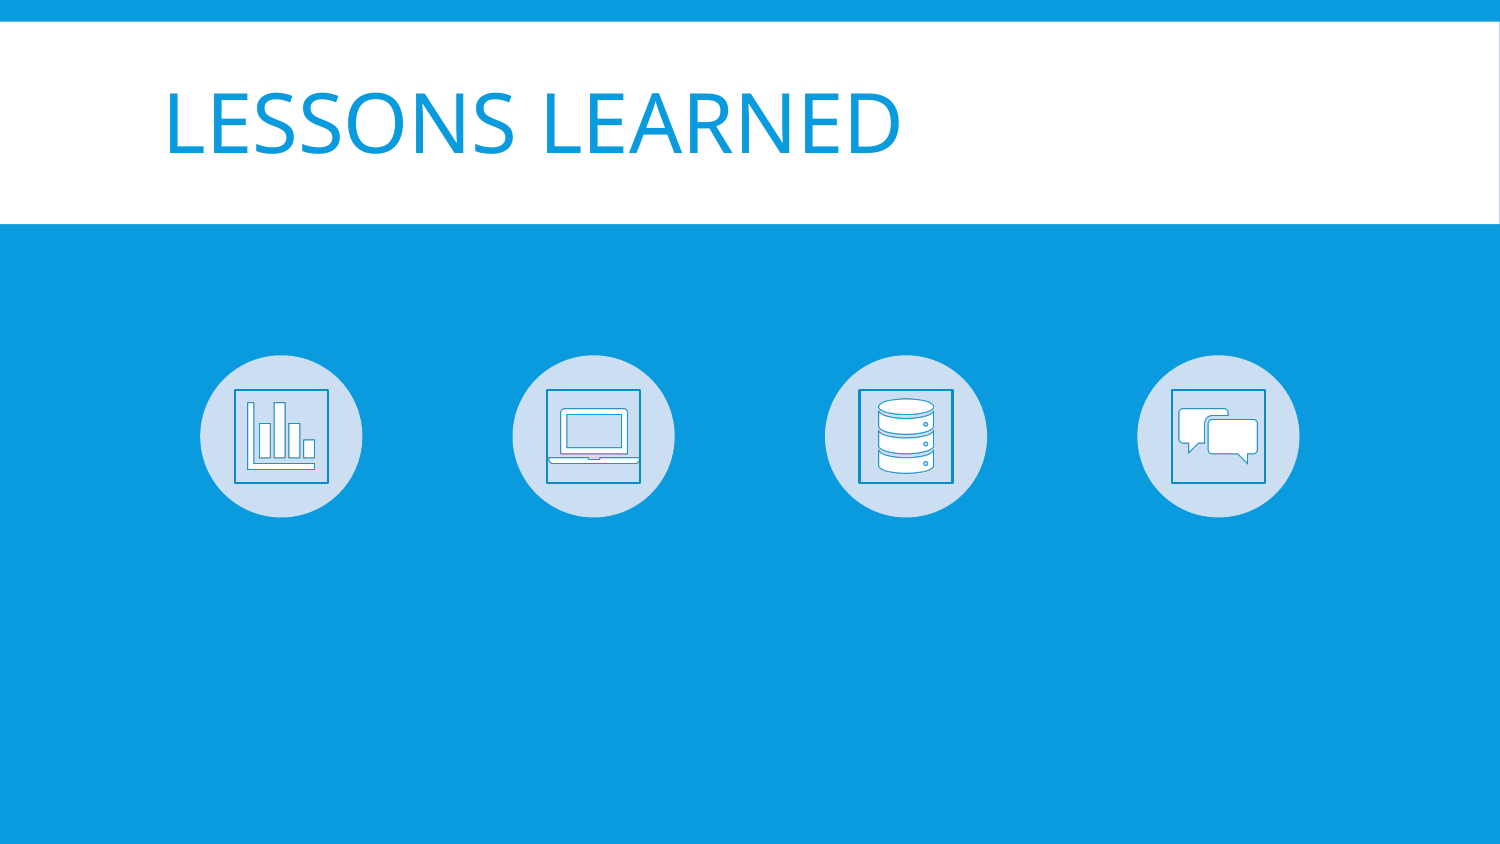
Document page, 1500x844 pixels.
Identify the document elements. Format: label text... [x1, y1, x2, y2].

title Lessons Learned [147, 34, 1352, 221]
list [147, 304, 1352, 726]
